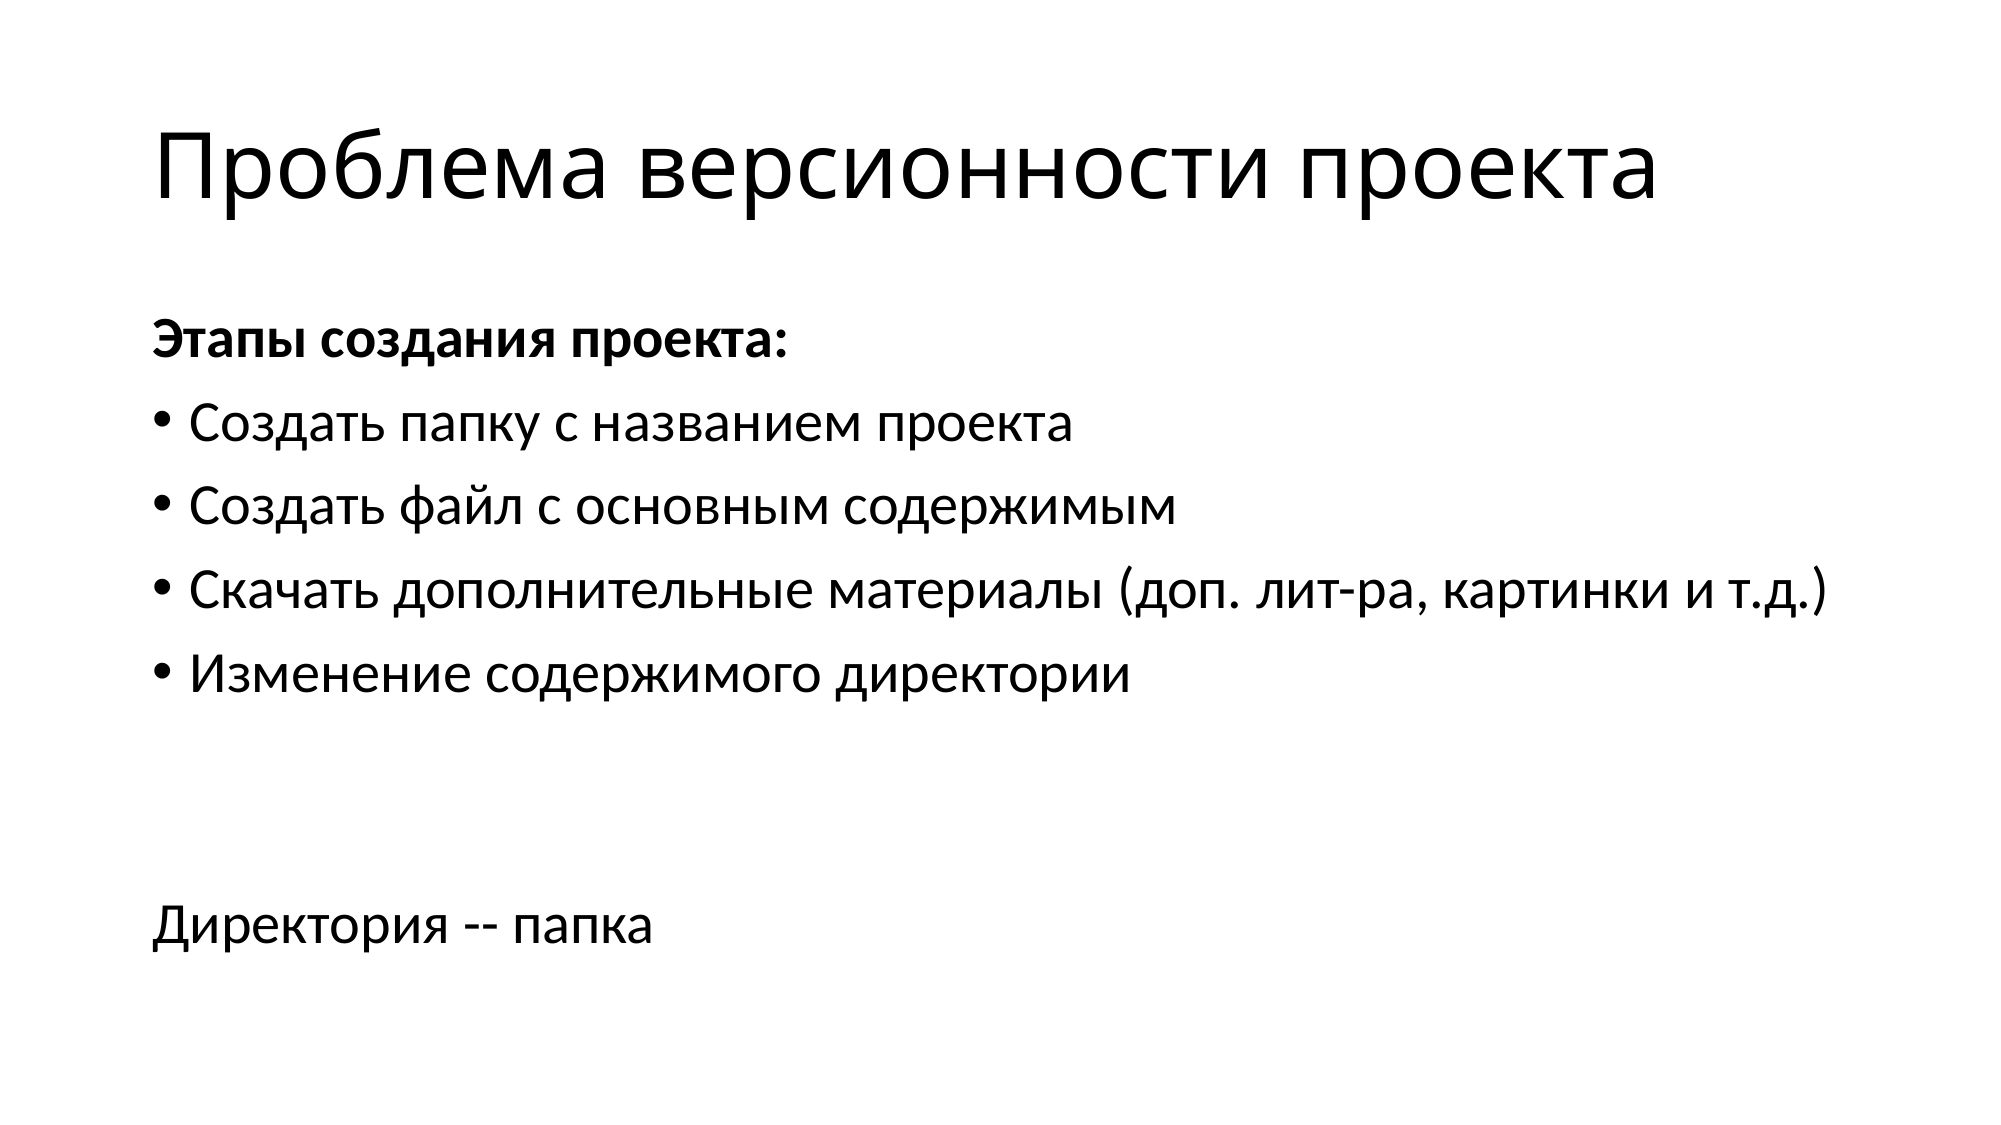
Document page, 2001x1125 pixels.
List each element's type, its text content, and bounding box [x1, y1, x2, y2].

list Этапы создания проекта: Создать папку с названием проекта Создать файл с основным содержимым Скачать дополнительные материалы (доп. лит-ра, картинки и т.д.) Изменение содержимого директории Директория -- папка [137, 299, 1863, 1014]
title Проблема версионности проекта [137, 59, 1863, 278]
